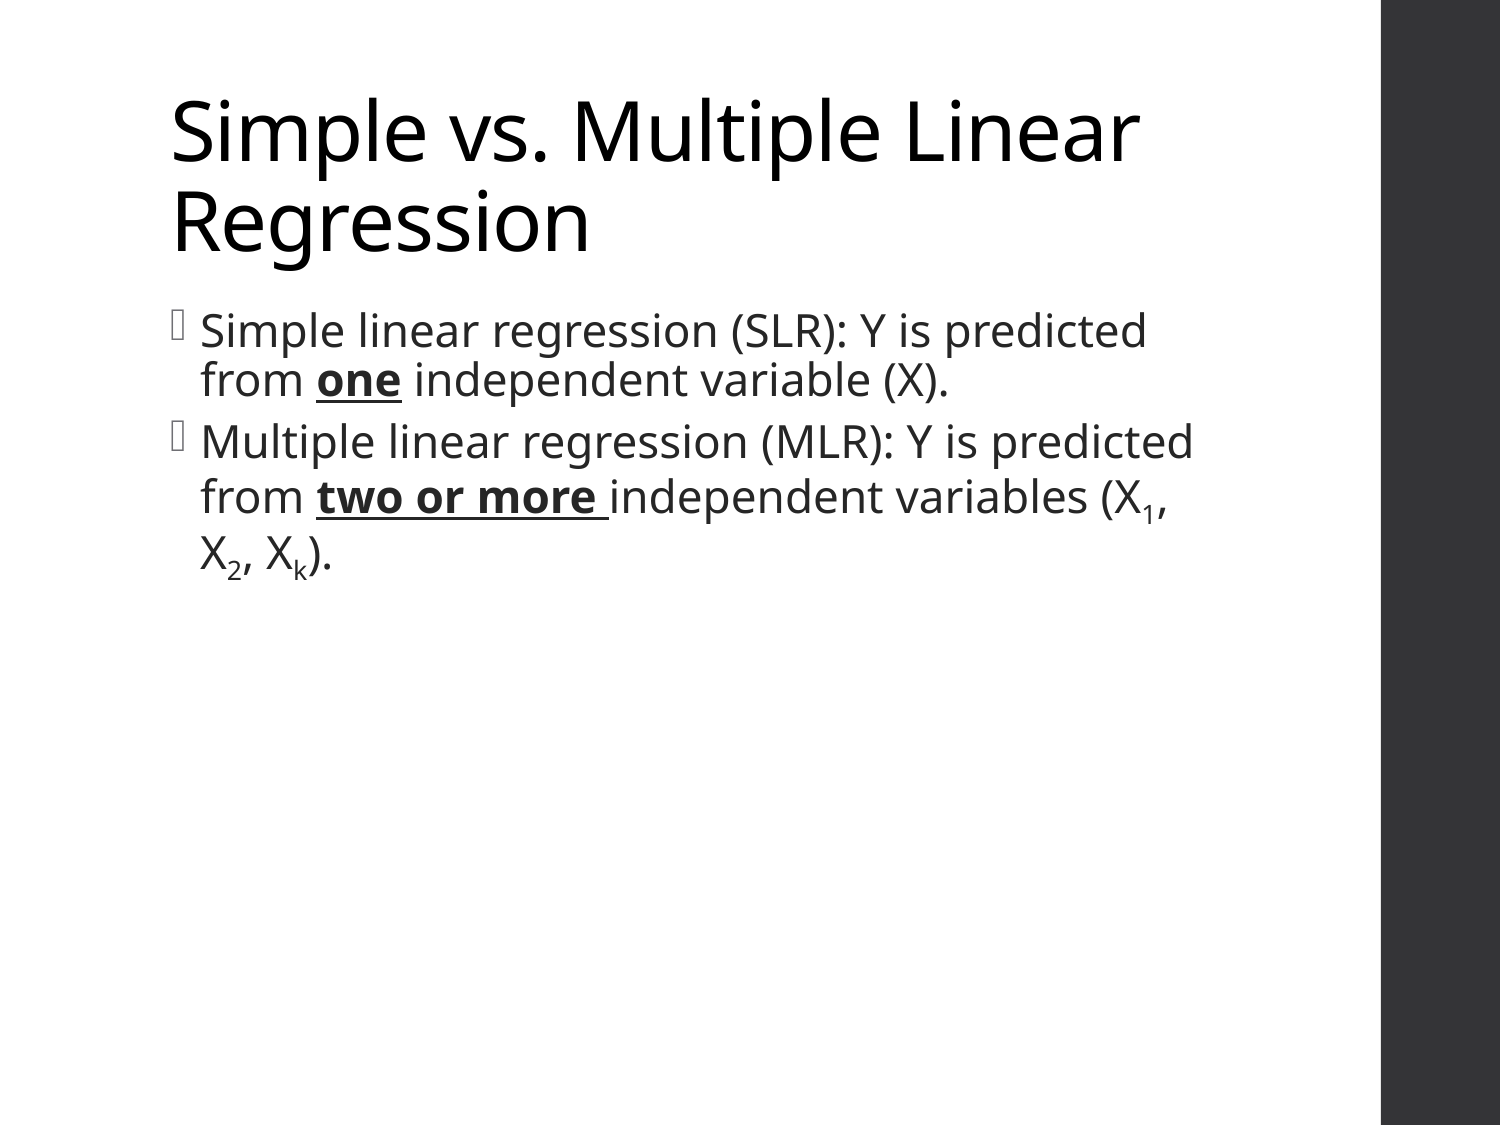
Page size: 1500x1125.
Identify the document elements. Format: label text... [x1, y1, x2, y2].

title Simple vs. Multiple Linear Regression [155, 60, 1348, 278]
list Simple linear regression (SLR): Y is predicted from one independent variable (X). Multiple linear regression (MLR): Y is predicted from two or more independent variables (X1, X2, Xk). [155, 299, 1213, 1014]
